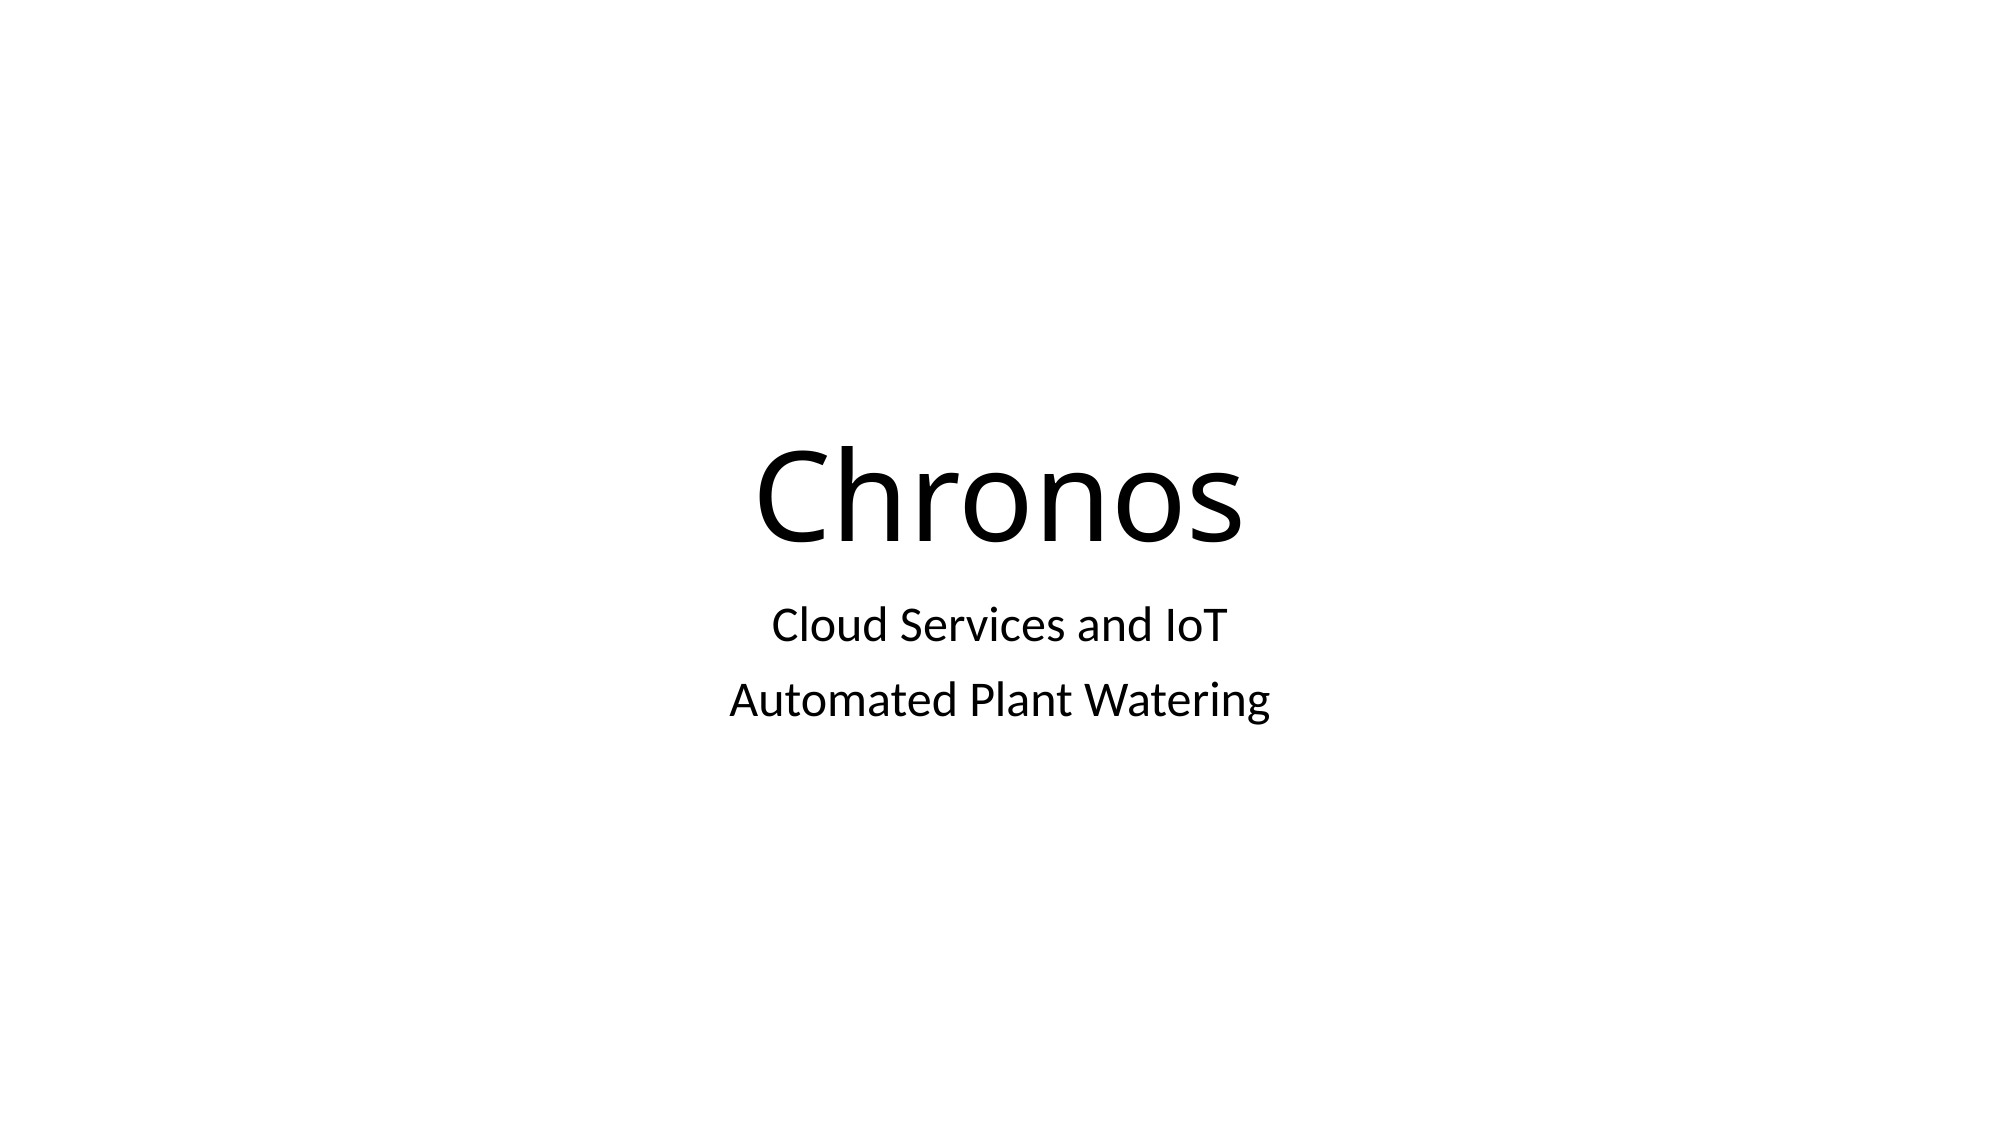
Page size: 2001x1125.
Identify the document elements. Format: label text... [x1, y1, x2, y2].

subtitle Cloud Services and IoT Automated Plant Watering [249, 590, 1750, 863]
title Chronos [249, 184, 1750, 576]
